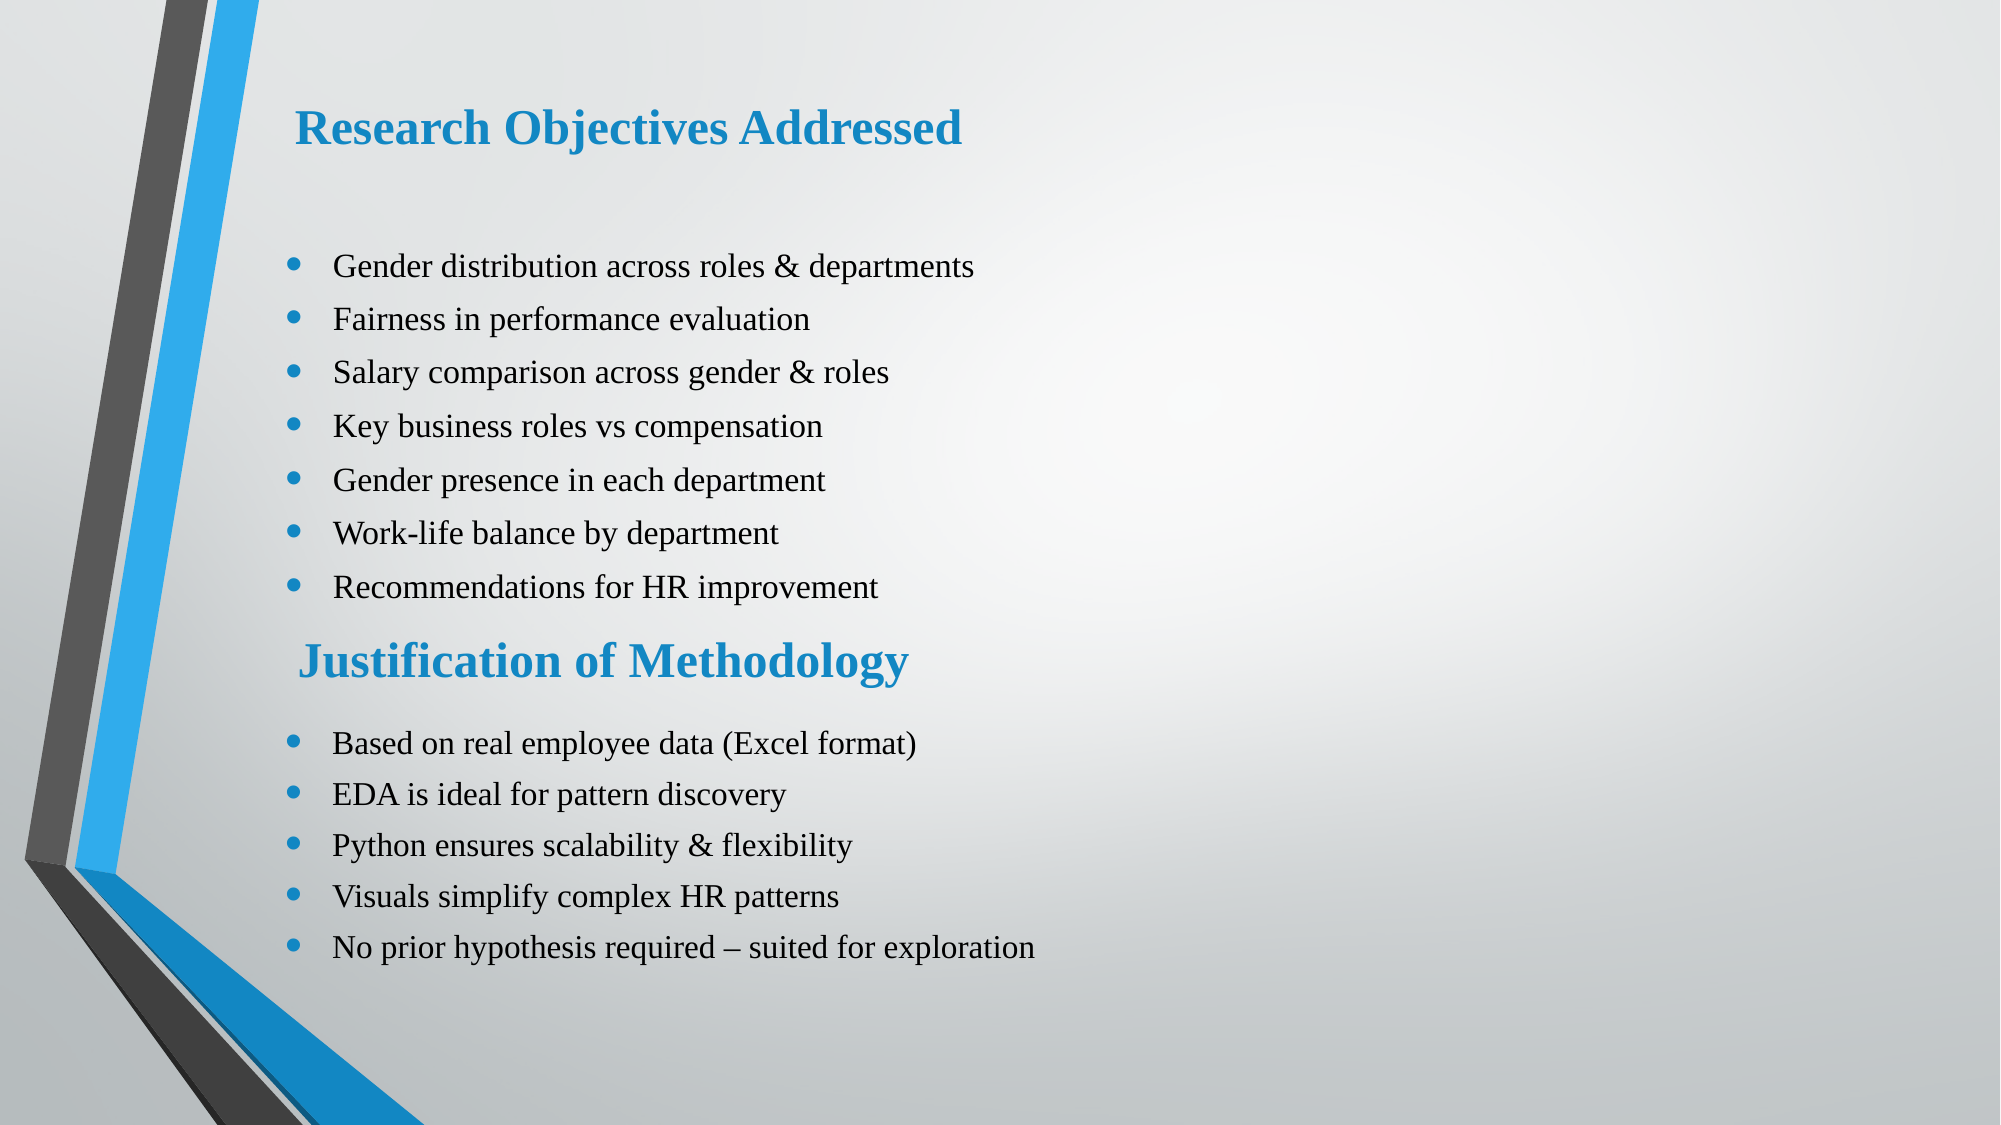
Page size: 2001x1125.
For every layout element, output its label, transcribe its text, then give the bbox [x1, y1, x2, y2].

list Gender distribution across roles & departments Fairness in performance evaluation Salary comparison across gender & roles Key business roles vs compensation Gender presence in each department Work-life balance by department Recommendations for HR improvement [270, 194, 1173, 614]
title Research Objectives Addressed [257, 75, 1000, 174]
text_box Justification of Methodology [270, 620, 1103, 695]
text_box Based on real employee data (Excel format) EDA is ideal for pattern discovery Python ensures scalability & flexibility Visuals simplify complex HR patterns No prior hypothesis required – suited for exploration [270, 721, 1271, 973]
